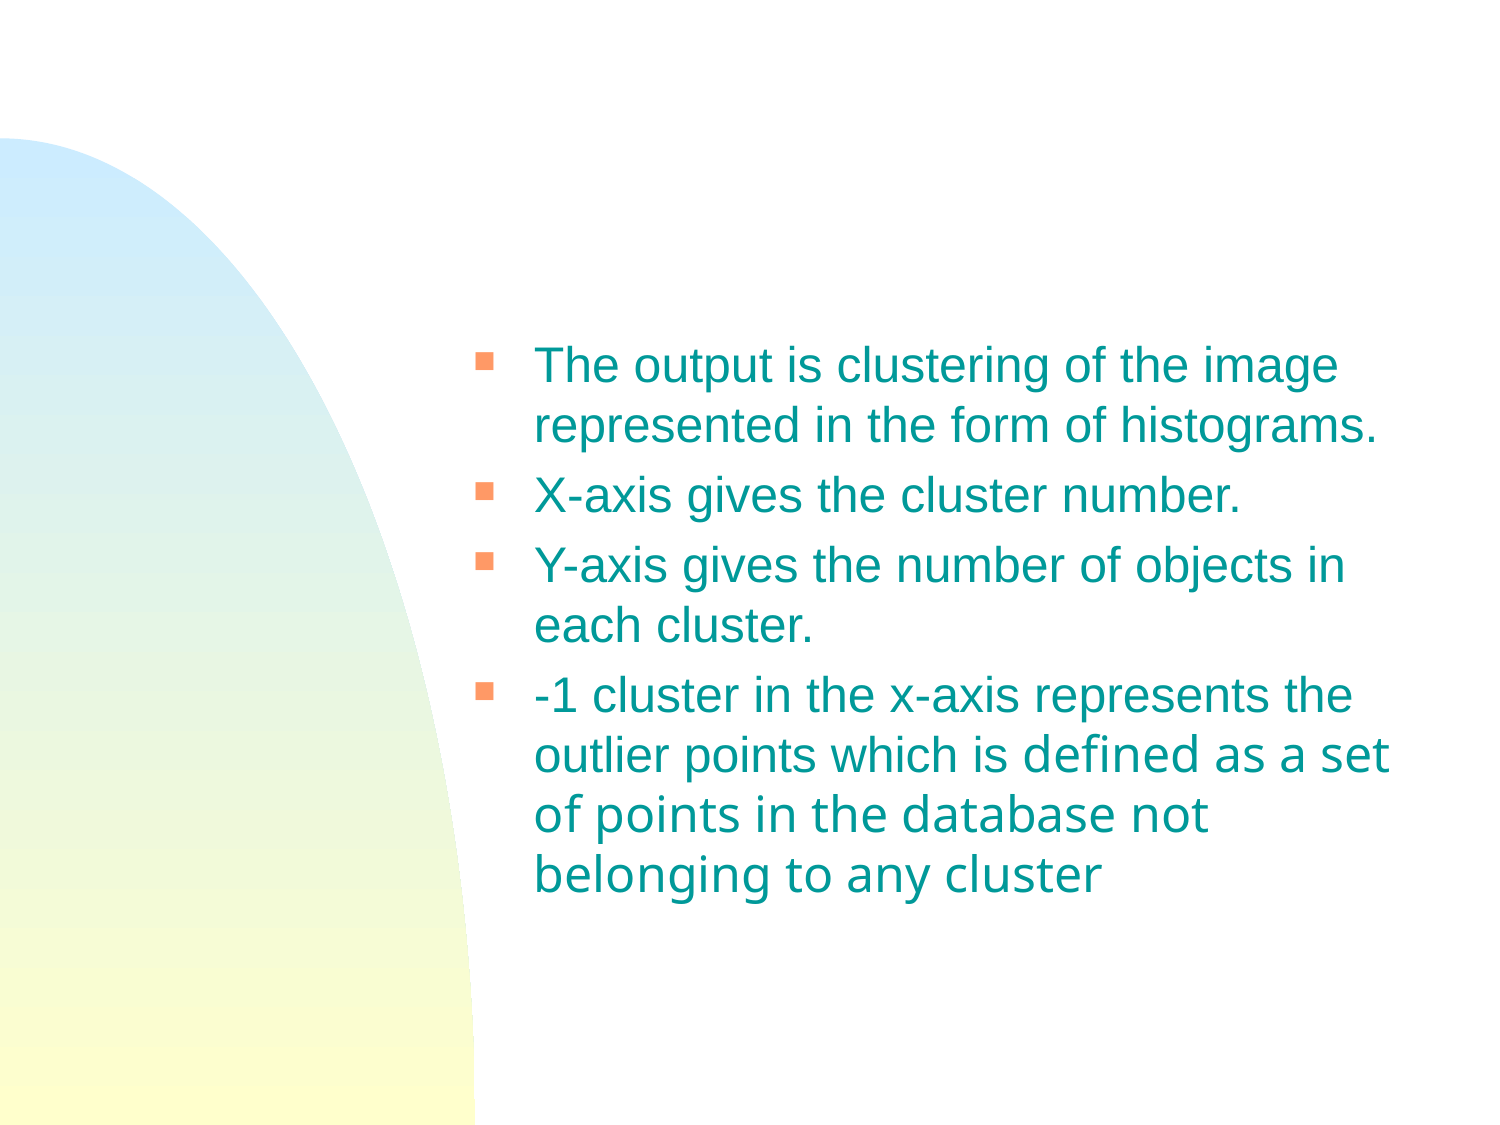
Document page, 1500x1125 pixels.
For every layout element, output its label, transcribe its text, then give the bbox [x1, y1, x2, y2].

list The output is clustering of the image represented in the form of histograms. X-axis gives the cluster number. Y-axis gives the number of objects in each cluster. -1 cluster in the x-axis represents the outlier points which is defined as a set of points in the database not belonging to any cluster [462, 324, 1463, 1001]
